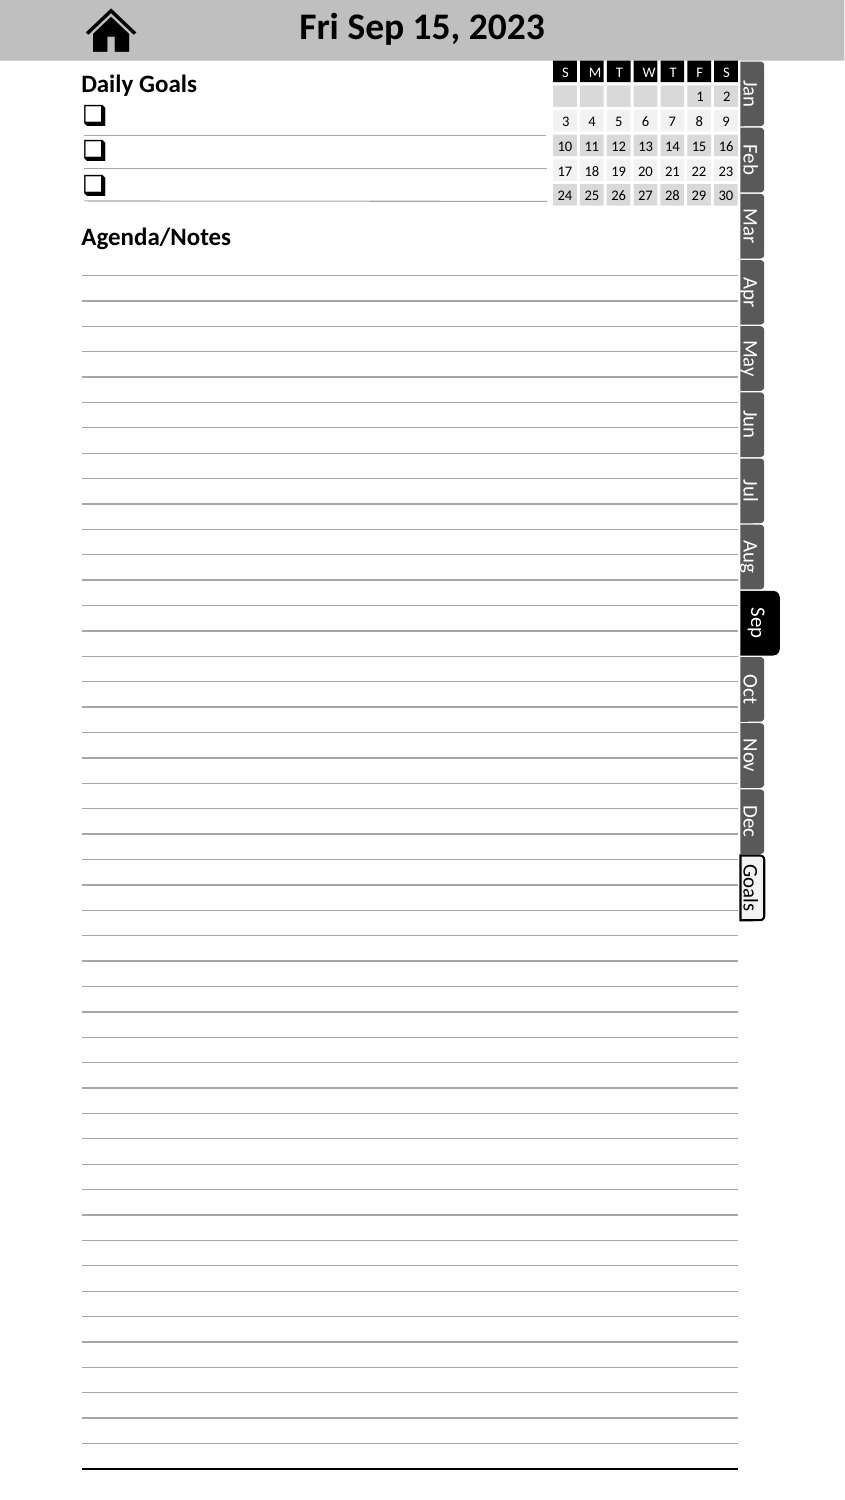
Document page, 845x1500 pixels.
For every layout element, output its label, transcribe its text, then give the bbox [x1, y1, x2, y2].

list Fri Sep 15, 2023 [190, 0, 655, 61]
picture [82, 1, 140, 59]
